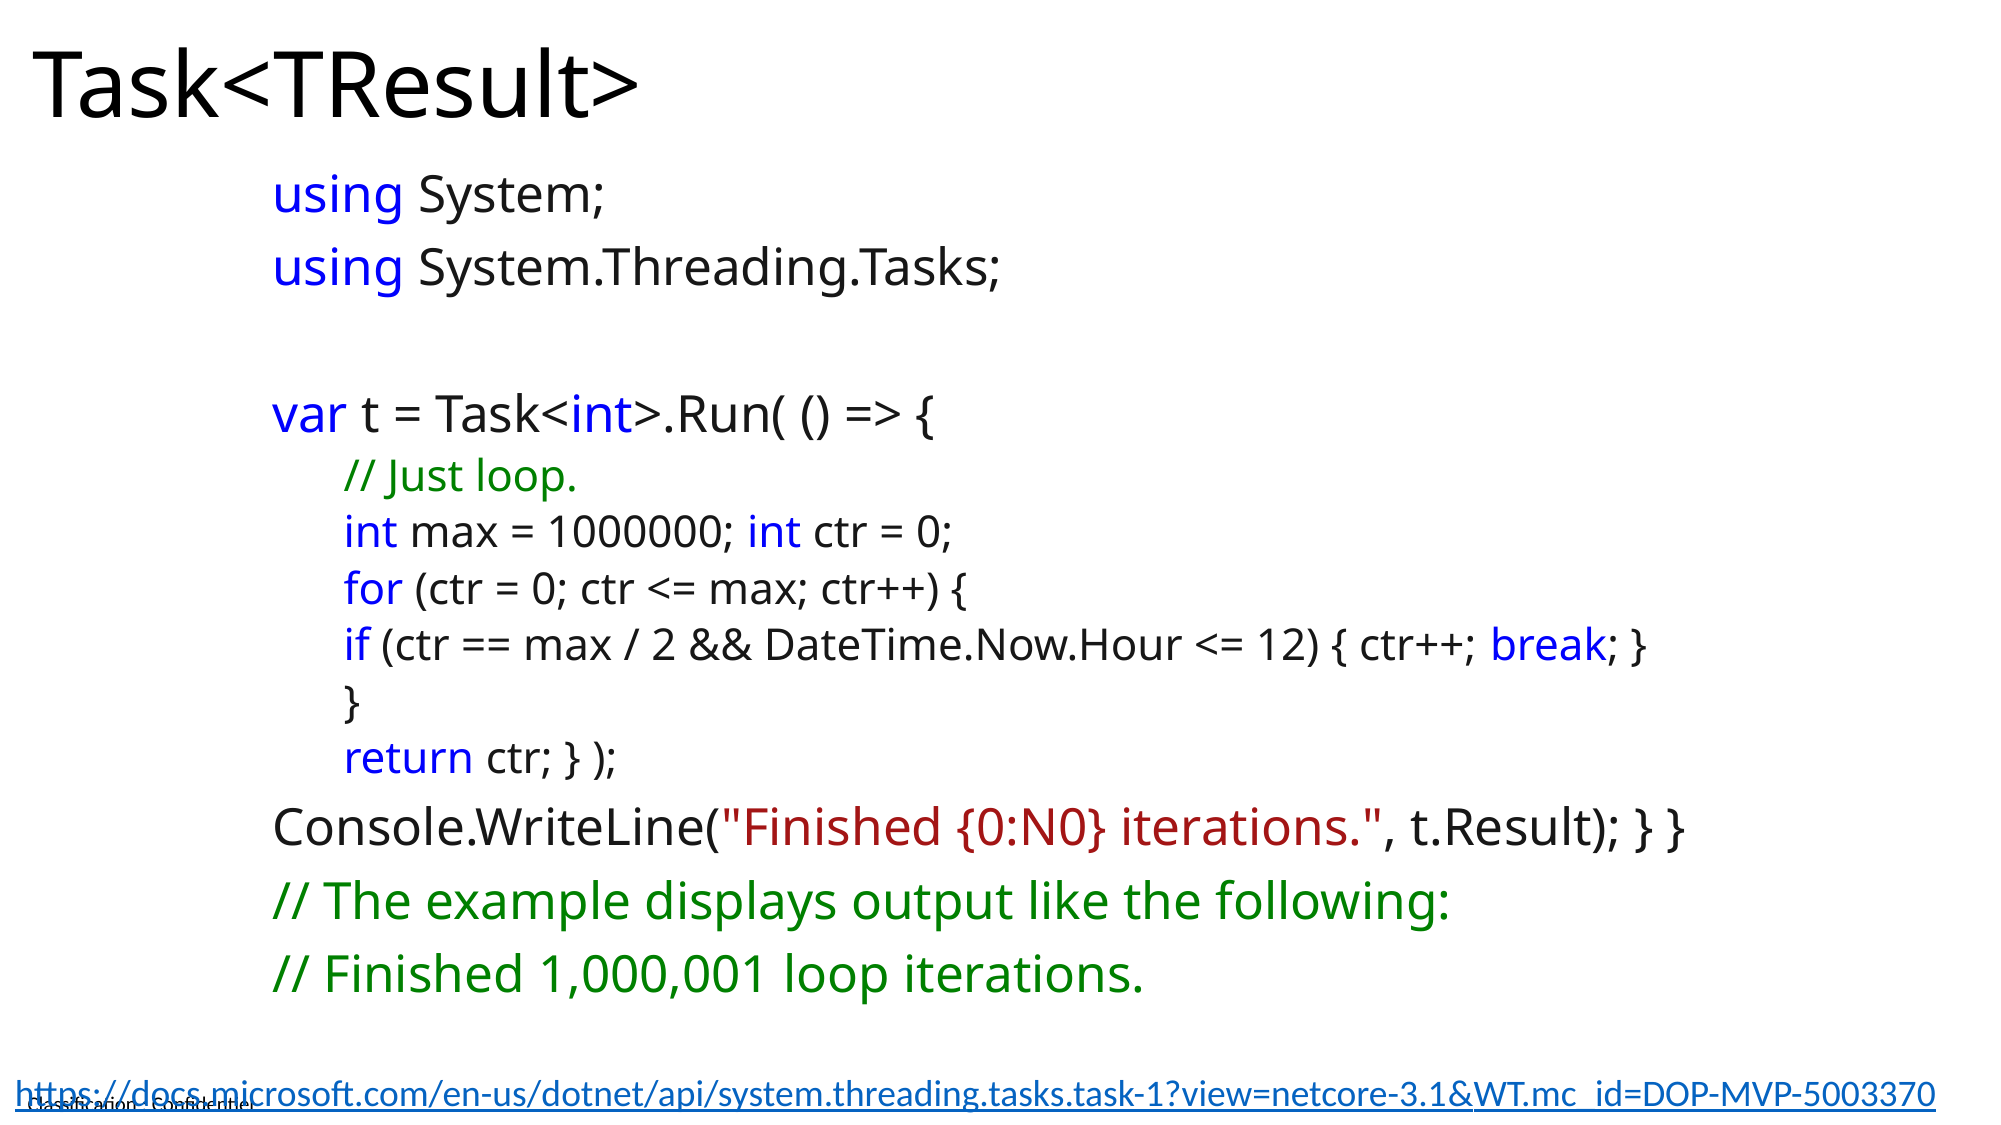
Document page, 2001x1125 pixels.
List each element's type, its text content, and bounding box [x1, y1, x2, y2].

title Task<TResult> [17, 0, 1743, 197]
list using System; using System.Threading.Tasks; var t = Task<int>.Run( () => { // Just loop. int max = 1000000; int ctr = 0; for (ctr = 0; ctr <= max; ctr++) { if (ctr == max / 2 && DateTime.Now.Hour <= 12) { ctr++; break; } } return ctr; } ); Console.WriteLine("Finished {0:N0} iterations.", t.Result); } } // The example displays output like the following: // Finished 1,000,001 loop iterations. [257, 160, 1863, 1014]
text_box https://docs.microsoft.com/en-us/dotnet/api/system.threading.tasks.task-1?view=netcore-3.1&WT.mc_id=DOP-MVP-5003370 [0, 1062, 2000, 1125]
